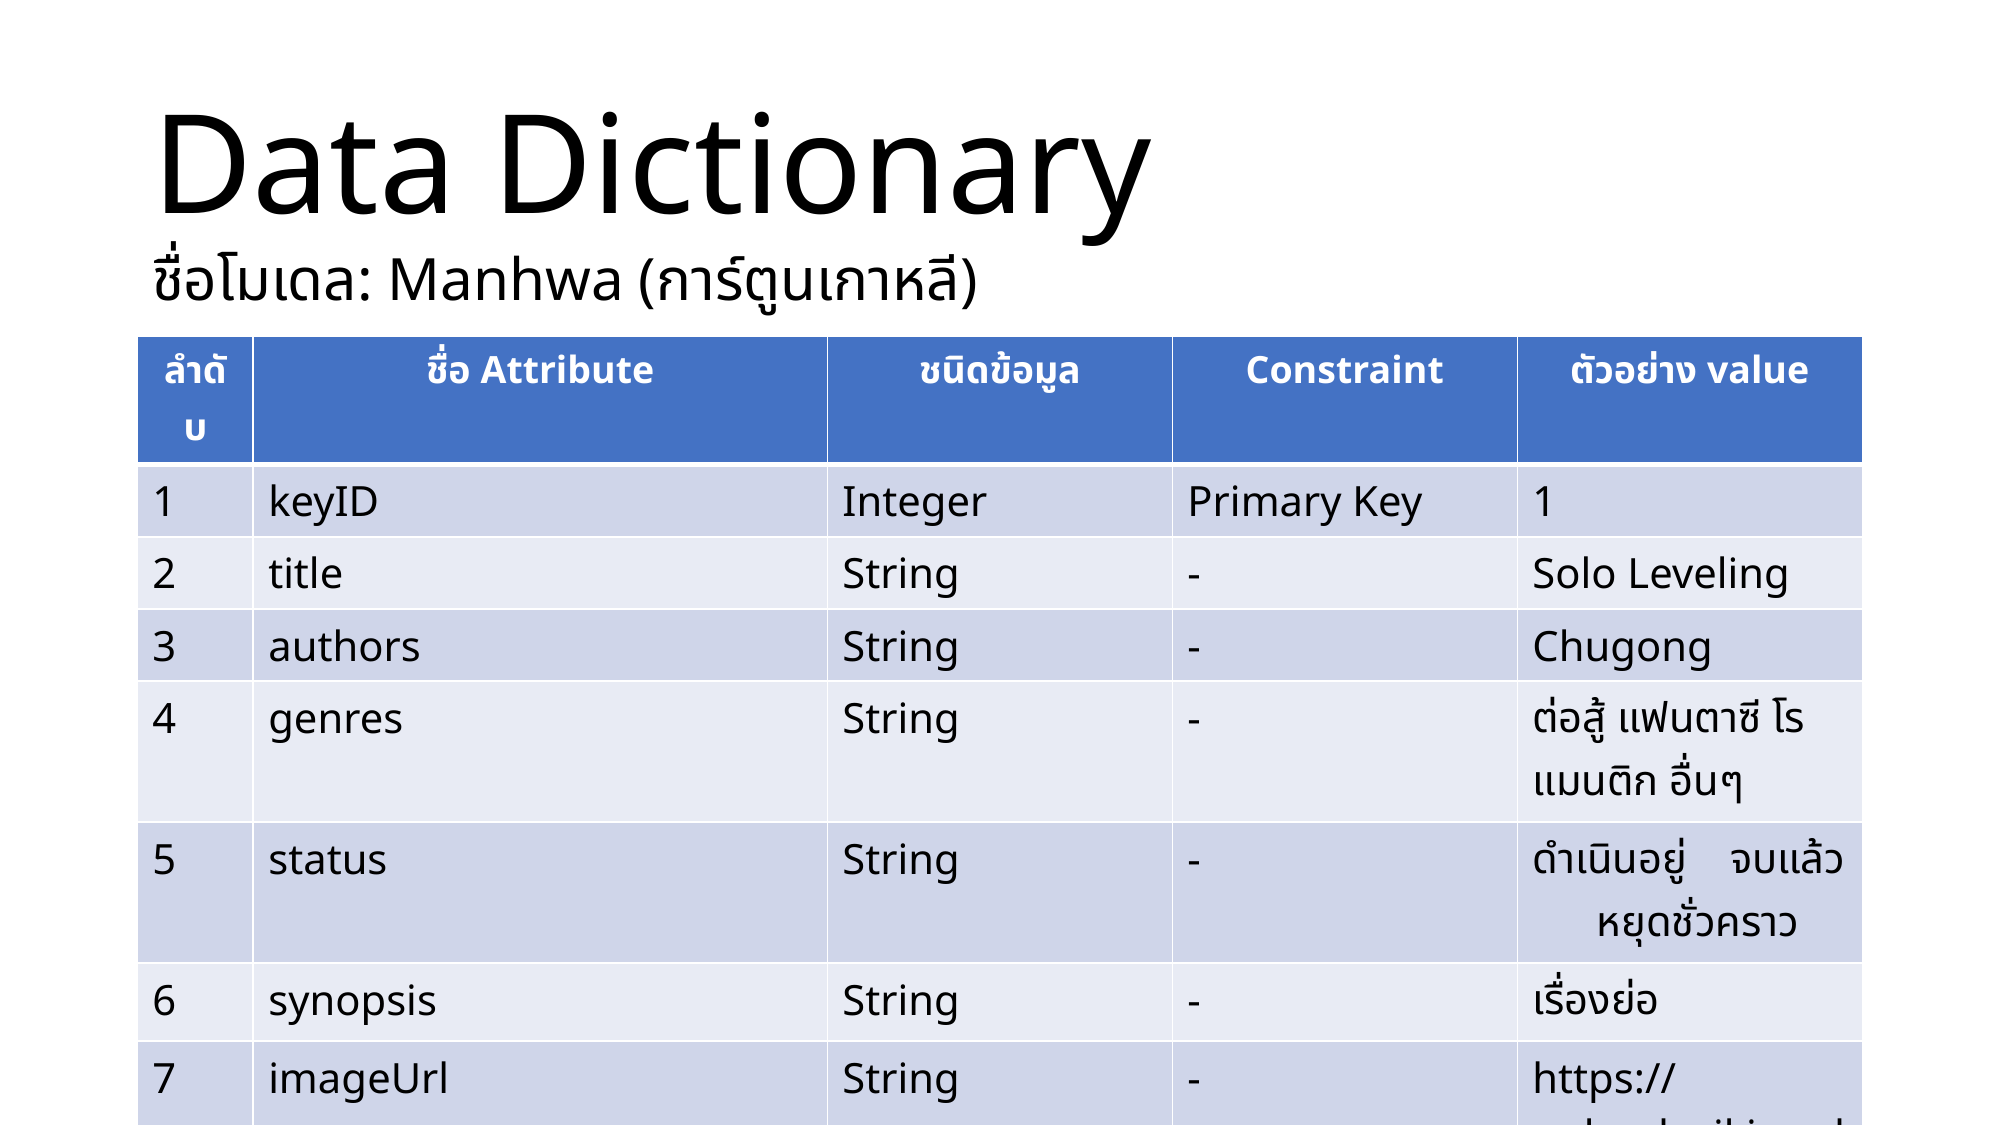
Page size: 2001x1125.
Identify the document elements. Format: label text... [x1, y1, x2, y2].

text_box ชื่อโมเดล: Manhwa (การ์ตูนเกาหลี) [137, 234, 1025, 320]
table_cell ต่อสู้ แฟนตาซี โรแมนติก อื่นๆ [1518, 682, 1862, 821]
table_cell 5 [138, 823, 252, 962]
table_cell 7 [138, 1042, 252, 1125]
table_cell synopsis [254, 964, 827, 1040]
table_cell status [254, 823, 827, 962]
table_header ตัวอย่าง value [1518, 337, 1862, 462]
table_cell - [1173, 610, 1517, 680]
table_header ลำดับ [138, 337, 252, 462]
table_cell String [828, 538, 1172, 608]
table_cell https://upload.wikimedia.org.jpg [1518, 1042, 1862, 1125]
table_cell ดำเนินอยู่ จบแล้ว หยุดชั่วคราว [1518, 823, 1862, 962]
table_cell Solo Leveling [1518, 538, 1862, 608]
table_cell Chugong [1518, 610, 1862, 680]
title Data Dictionary [137, 59, 1863, 278]
table_cell 4 [138, 682, 252, 821]
table_cell 2 [138, 538, 252, 608]
table_header ชนิดข้อมูล [828, 337, 1172, 462]
table_cell String [828, 610, 1172, 680]
table_cell authors [254, 610, 827, 680]
table_cell - [1173, 964, 1517, 1040]
table_cell imageUrl [254, 1042, 827, 1125]
table_cell Primary Key [1173, 467, 1517, 536]
table_cell keyID [254, 467, 827, 536]
table_cell title [254, 538, 827, 608]
table_cell 1 [1518, 467, 1862, 536]
table_cell - [1173, 823, 1517, 962]
table_cell genres [254, 682, 827, 821]
table_cell - [1173, 1042, 1517, 1125]
table_header ชื่อ Attribute [254, 337, 827, 462]
table_cell 1 [138, 467, 252, 536]
table_cell String [828, 964, 1172, 1040]
table_cell เรื่องย่อ [1518, 964, 1862, 1040]
table_cell String [828, 682, 1172, 821]
table_cell - [1173, 538, 1517, 608]
table_cell Integer [828, 467, 1172, 536]
table_cell String [828, 823, 1172, 962]
table_cell String [828, 1042, 1172, 1125]
table_cell 3 [138, 610, 252, 680]
table_cell 6 [138, 964, 252, 1040]
table_cell - [1173, 682, 1517, 821]
table_header Constraint [1173, 337, 1517, 462]
